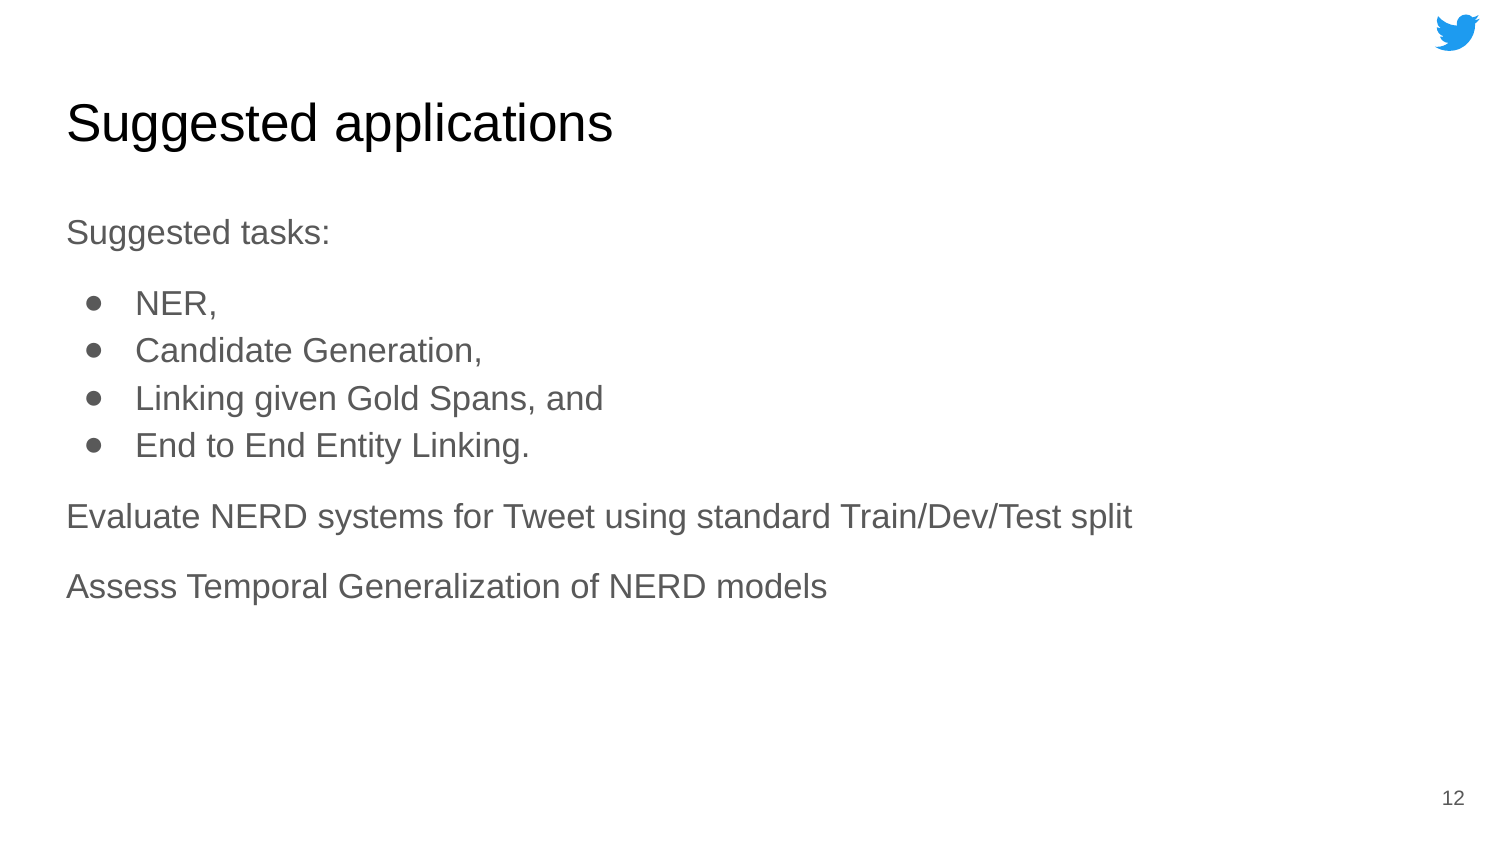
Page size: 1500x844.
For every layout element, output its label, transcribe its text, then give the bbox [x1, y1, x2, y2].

slide_number ‹#› [1389, 764, 1480, 830]
title Suggested applications [51, 72, 1449, 167]
list Suggested tasks: NER, Candidate Generation, Linking given Gold Spans, and End to End Entity Linking. Evaluate NERD systems for Tweet using standard Train/Dev/Test split Assess Temporal Generalization of NERD models [51, 189, 1449, 623]
